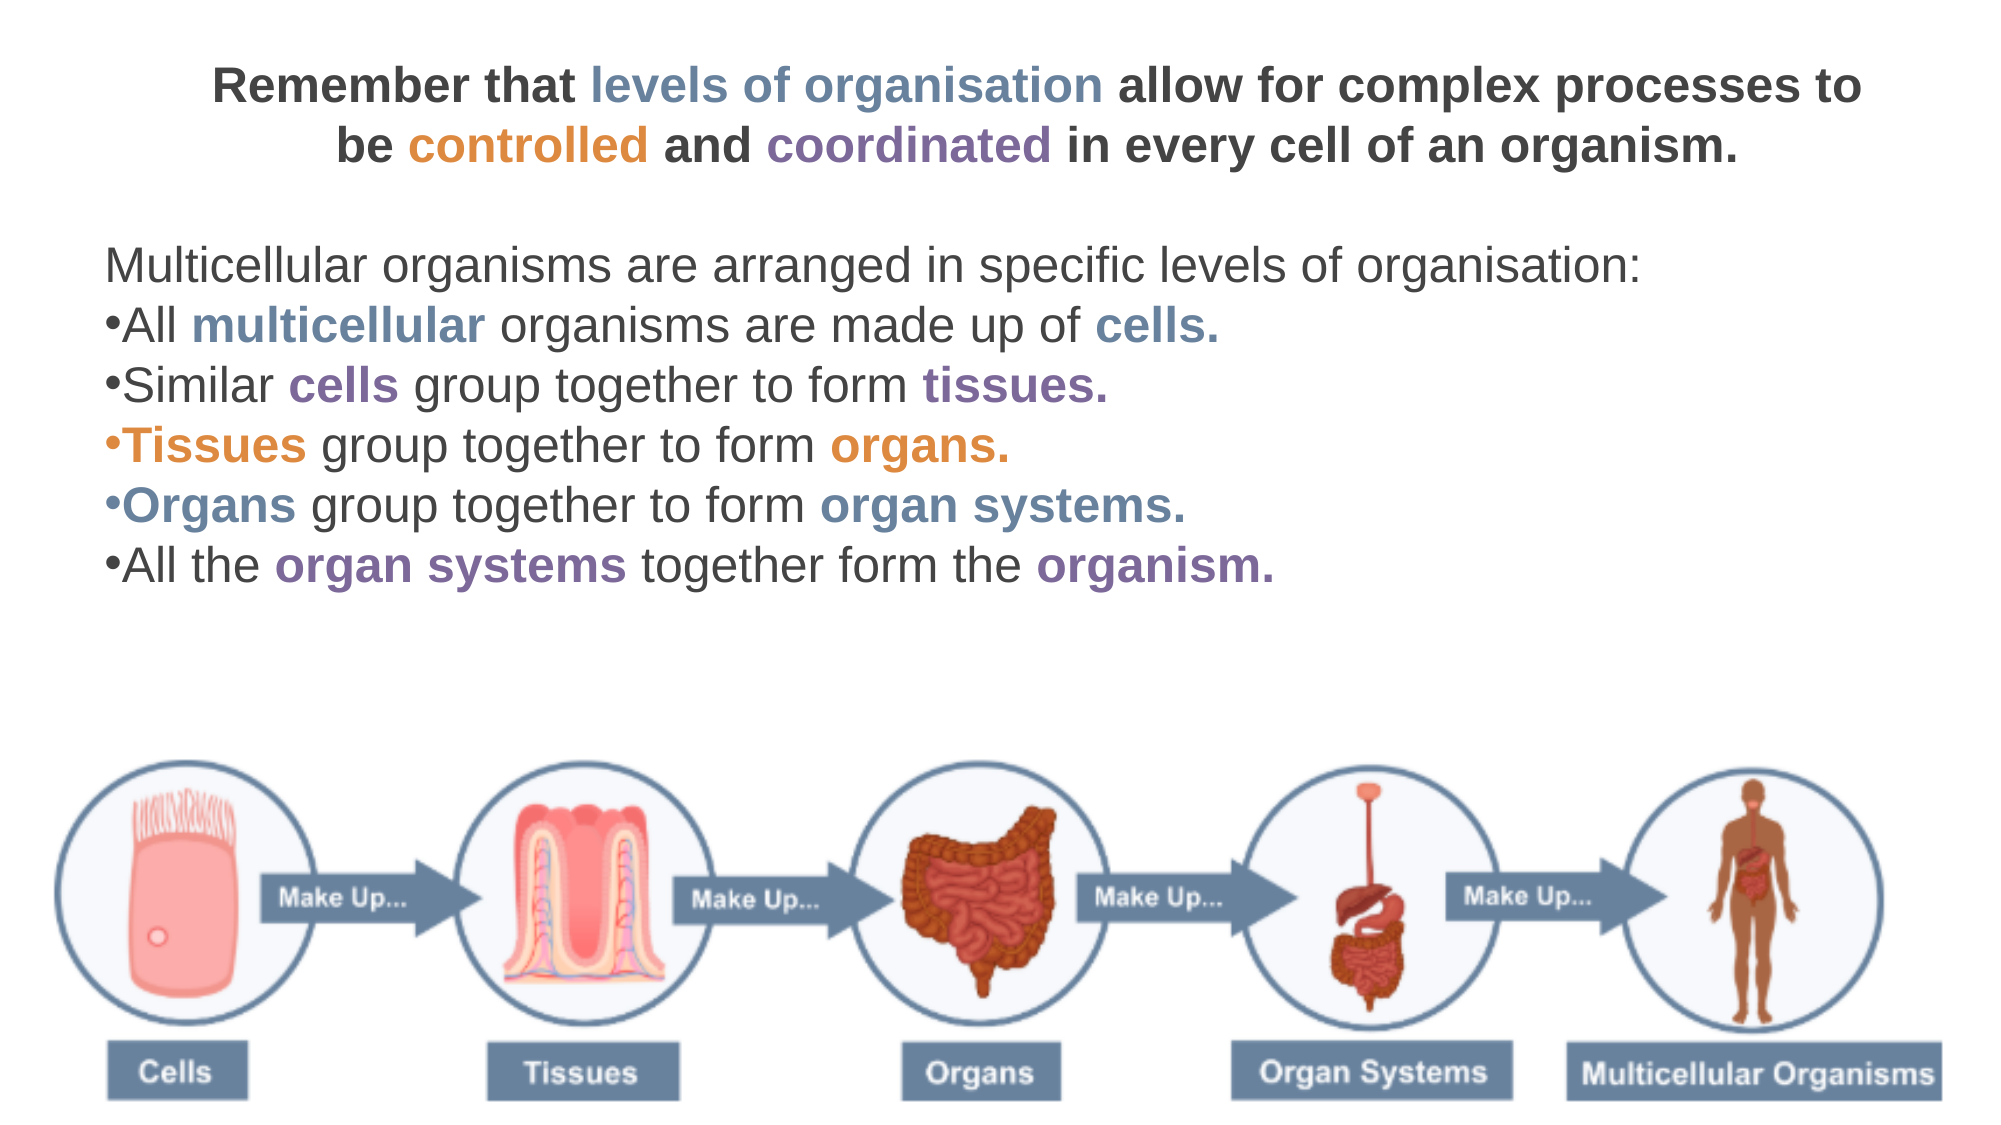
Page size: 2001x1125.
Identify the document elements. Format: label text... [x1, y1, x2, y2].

picture [34, 749, 1987, 1125]
text_box Remember that levels of organisation allow for complex processes to be controlled and coordinated in every cell of an organism. Multicellular organisms are arranged in specific levels of organisation: All multicellular organisms are made up of cells. Similar cells group together to form tissues. Tissues group together to form organs. Organs group together to form organ systems. All the organ systems together form the organism. [89, 44, 1986, 600]
